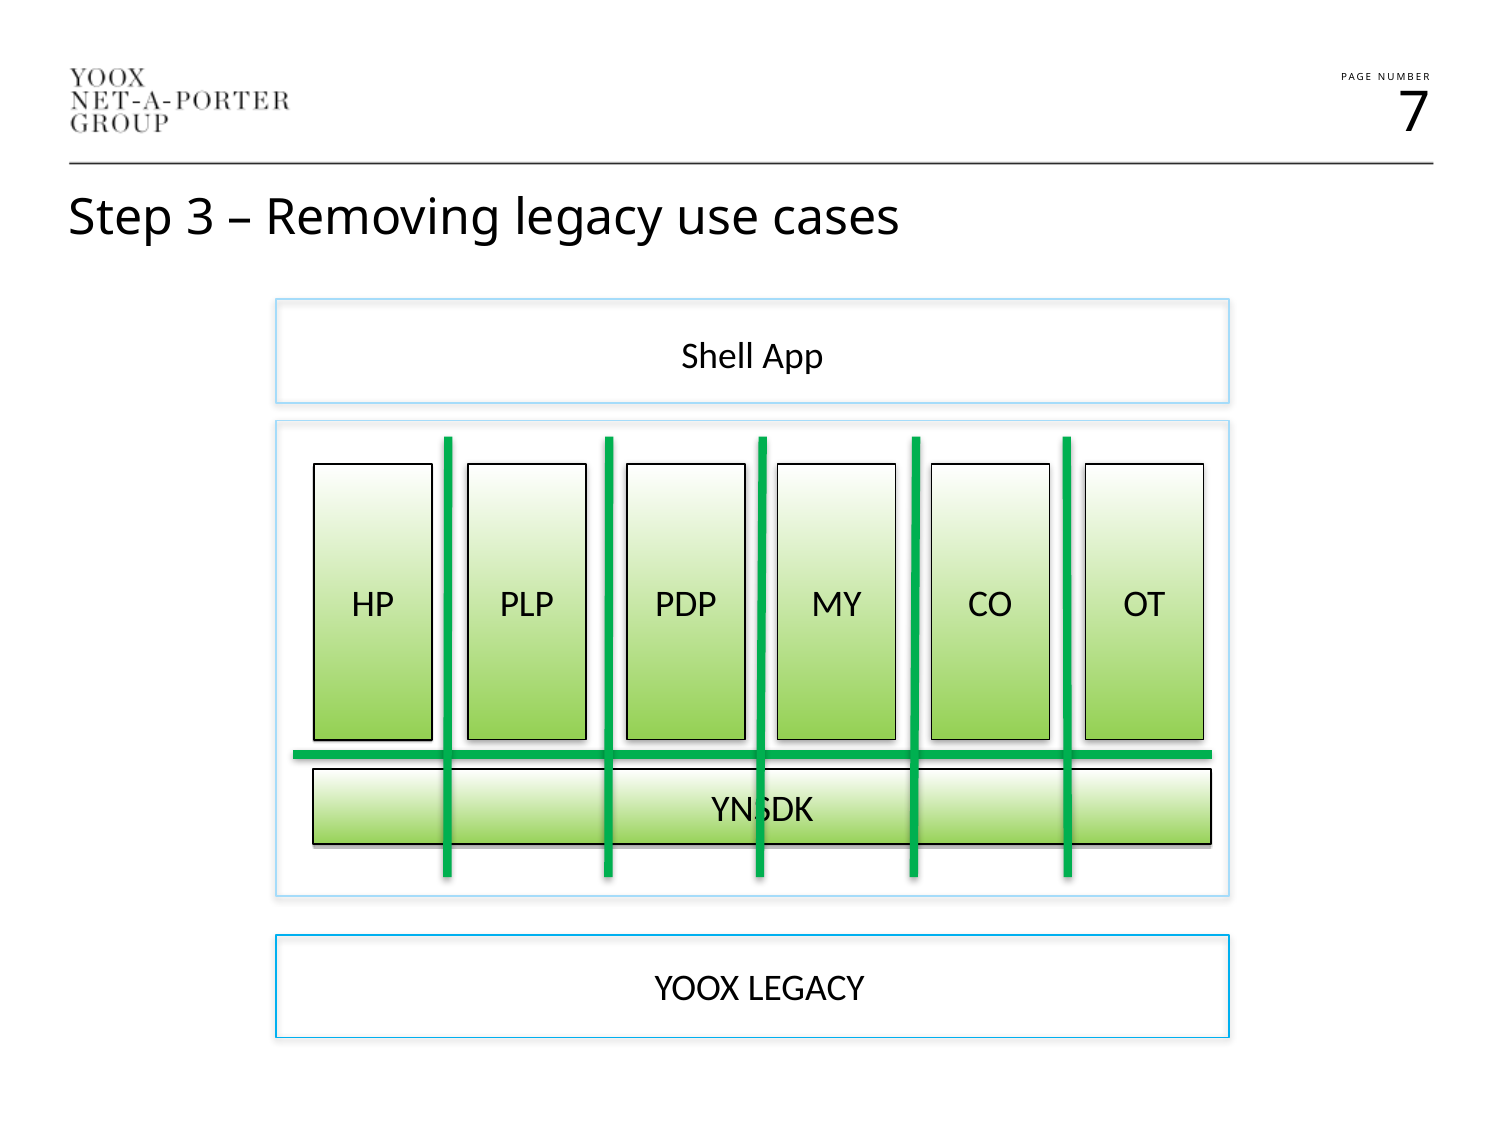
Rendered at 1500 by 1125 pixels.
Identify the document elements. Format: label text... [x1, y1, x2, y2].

text_box [275, 934, 1230, 1038]
text_box [275, 298, 1230, 404]
list Step 3 – Removing legacy use cases [53, 176, 1433, 257]
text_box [759, 436, 763, 878]
text_box YOOX LEGACY [557, 955, 963, 1016]
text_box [913, 436, 917, 878]
text_box Shell App [421, 324, 1083, 384]
text_box [275, 420, 1230, 897]
